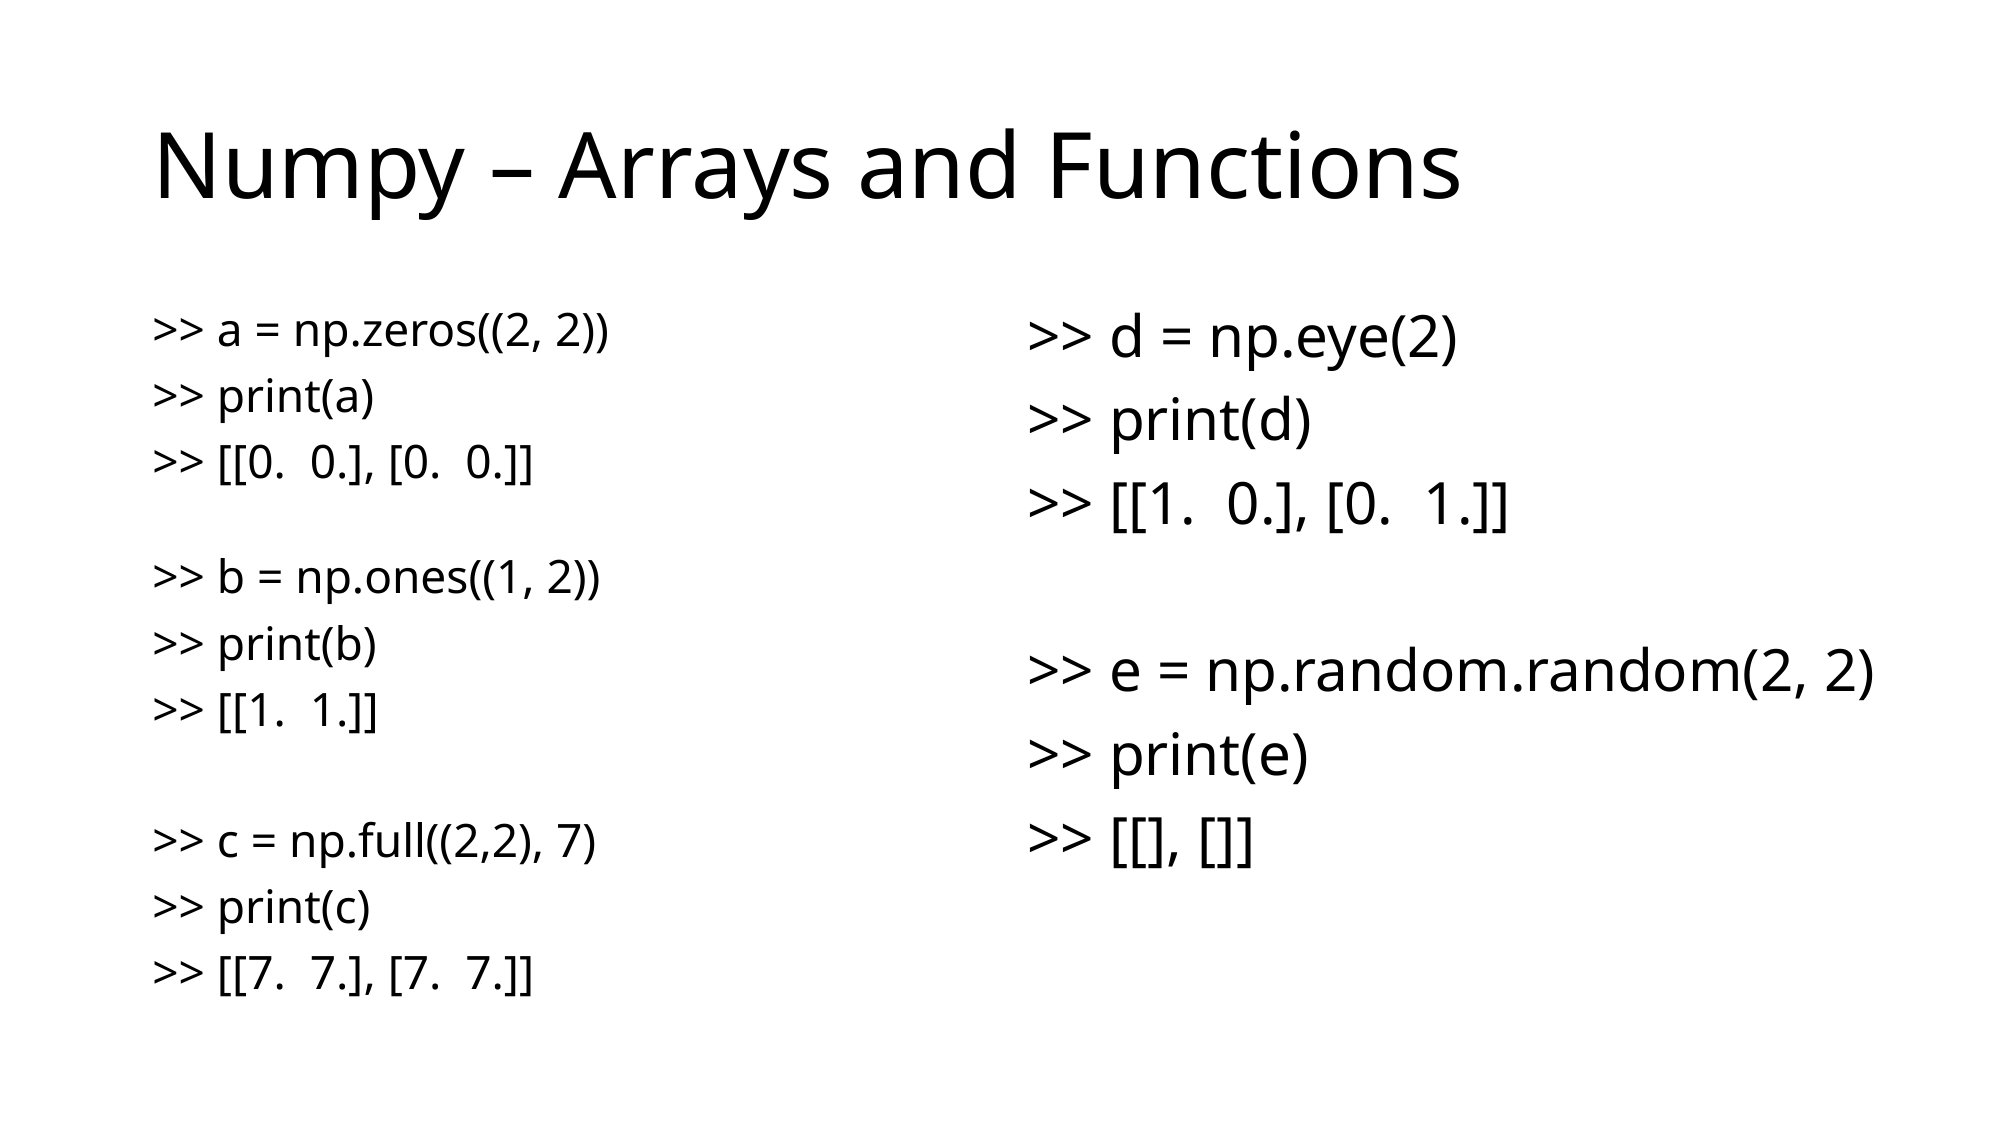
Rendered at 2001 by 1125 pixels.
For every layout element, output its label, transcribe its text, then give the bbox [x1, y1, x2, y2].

title Numpy – Arrays and Functions [137, 59, 1863, 278]
list >> d = np.eye(2) >> print(d) >> [[1. 0.], [0. 1.]] >> e = np.random.random(2, 2) >> print(e) >> [[], []] [1012, 299, 1928, 1014]
list >> a = np.zeros((2, 2)) >> print(a) >> [[0. 0.], [0. 0.]] >> b = np.ones((1, 2)) >> print(b) >> [[1. 1.]] >> c = np.full((2,2), 7) >> print(c) >> [[7. 7.], [7. 7.]] [137, 299, 988, 1014]
